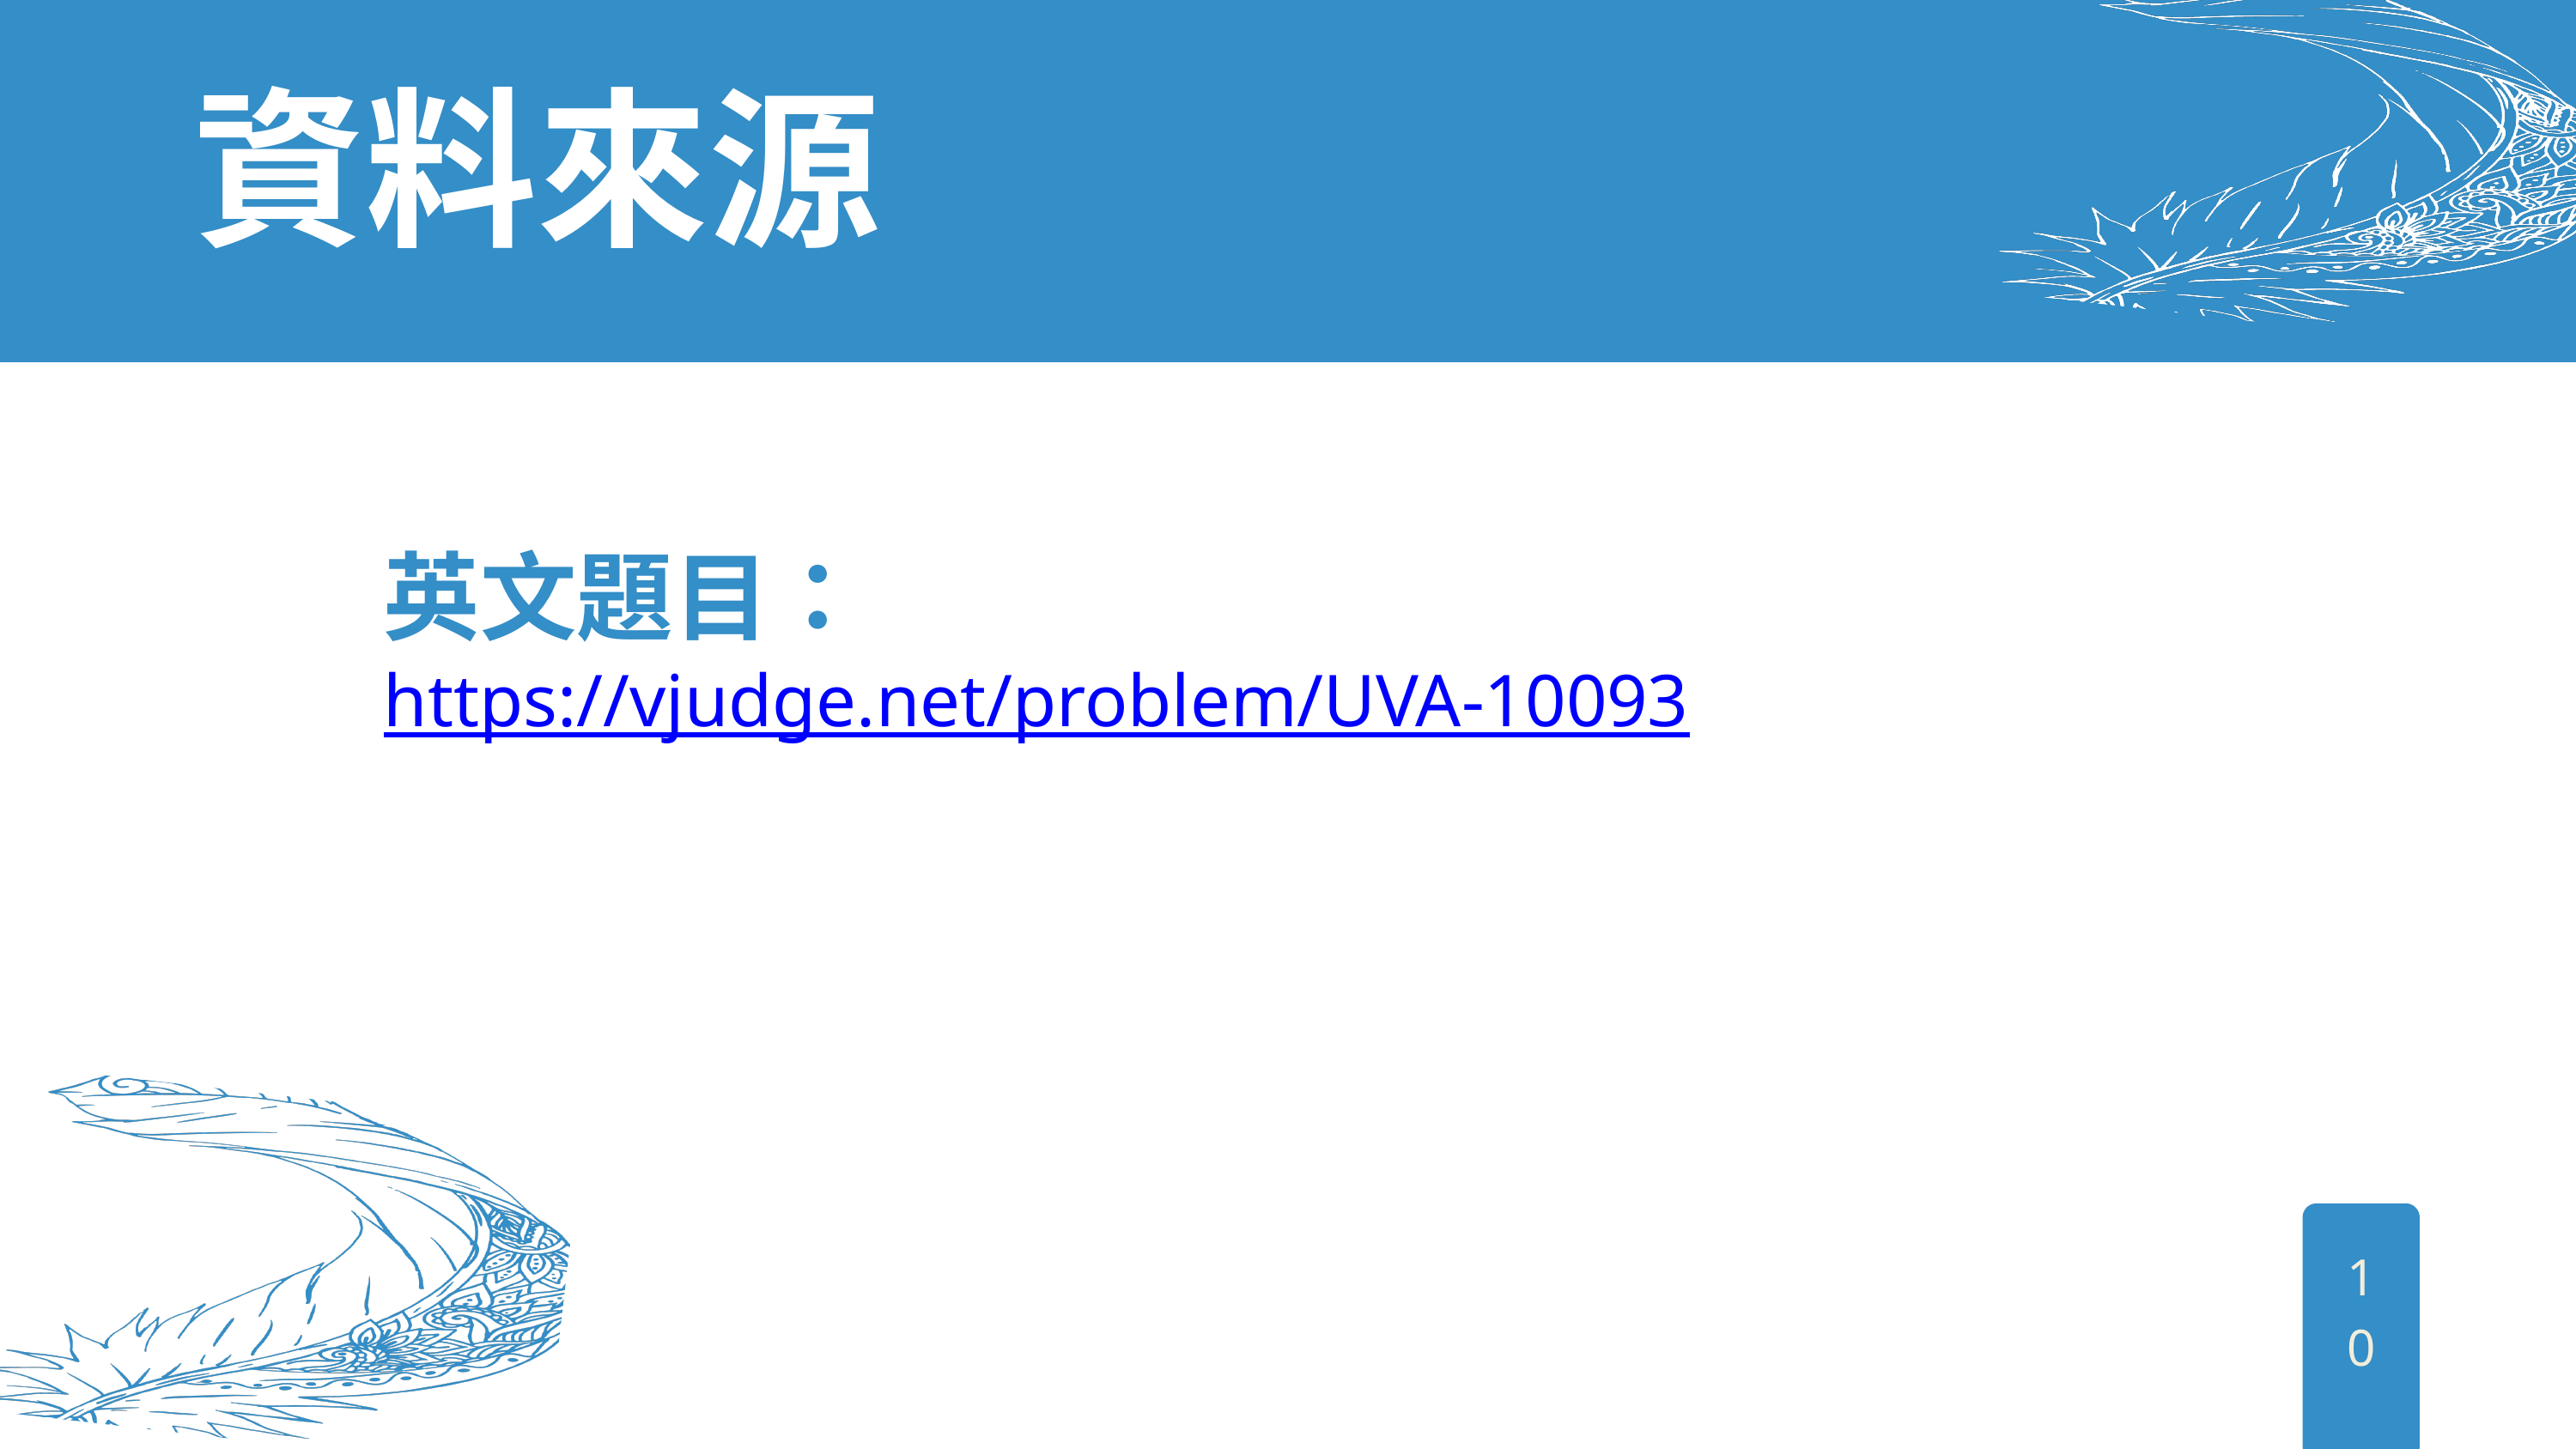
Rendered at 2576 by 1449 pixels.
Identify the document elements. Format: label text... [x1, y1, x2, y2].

text_box [0, 1064, 584, 1449]
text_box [0, 0, 2576, 363]
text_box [2302, 1203, 2421, 1449]
text_box 英文題目： https://vjudge.net/problem/UVA-10093 [383, 552, 2193, 954]
